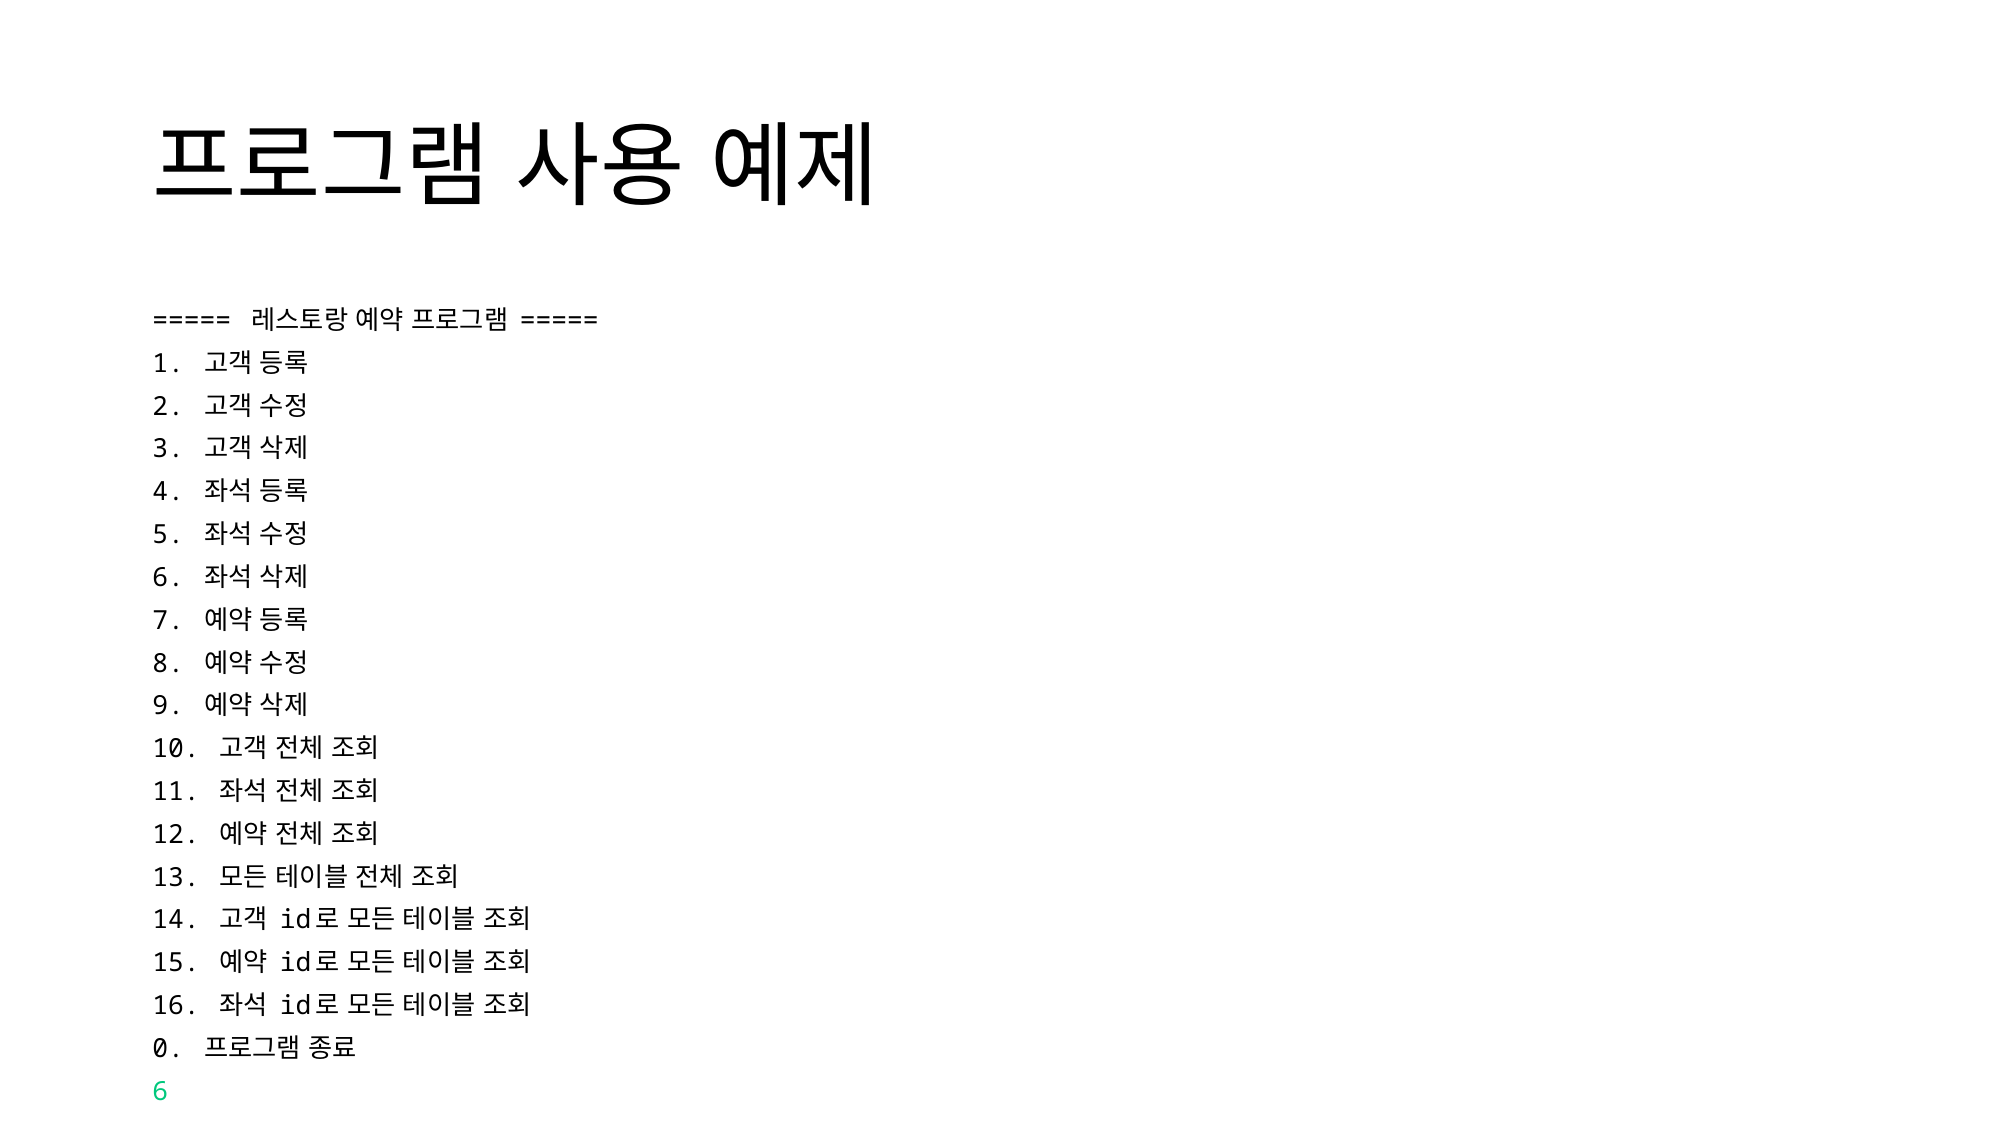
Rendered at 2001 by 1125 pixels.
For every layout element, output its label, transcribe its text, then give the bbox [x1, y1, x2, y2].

list ===== 레스토랑 예약 프로그램 ===== 1. 고객 등록 2. 고객 수정 3. 고객 삭제 4. 좌석 등록 5. 좌석 수정 6. 좌석 삭제 7. 예약 등록 8. 예약 수정 9. 예약 삭제 10. 고객 전체 조회 11. 좌석 전체 조회 12. 예약 전체 조회 13. 모든 테이블 전체 조회 14. 고객 id로 모든 테이블 조회 15. 예약 id로 모든 테이블 조회 16. 좌석 id로 모든 테이블 조회 0. 프로그램 종료 6 [137, 299, 1863, 1125]
title 프로그램 사용 예제 [137, 59, 1863, 278]
